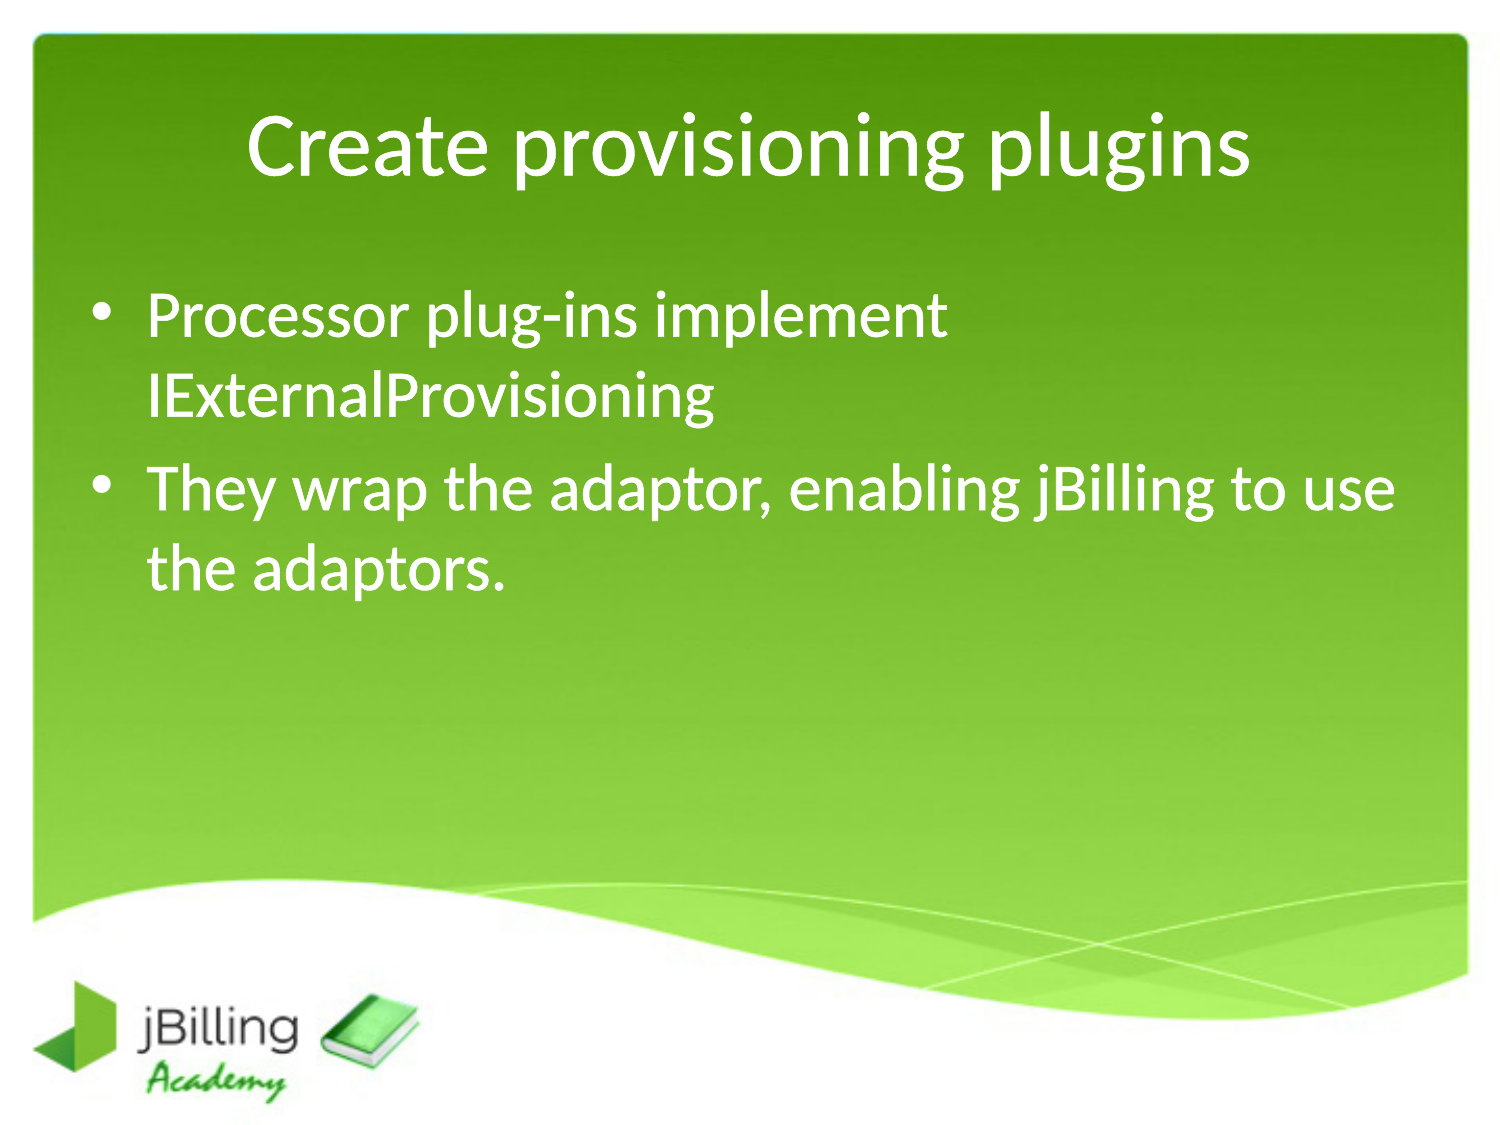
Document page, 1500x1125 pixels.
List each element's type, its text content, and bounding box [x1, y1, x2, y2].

title Create provisioning plugins [75, 45, 1425, 233]
list Processor plug-ins implement IExternalProvisioning They wrap the adaptor, enabling jBilling to use the adaptors. [75, 262, 1425, 1005]
picture [0, 0, 1500, 1125]
